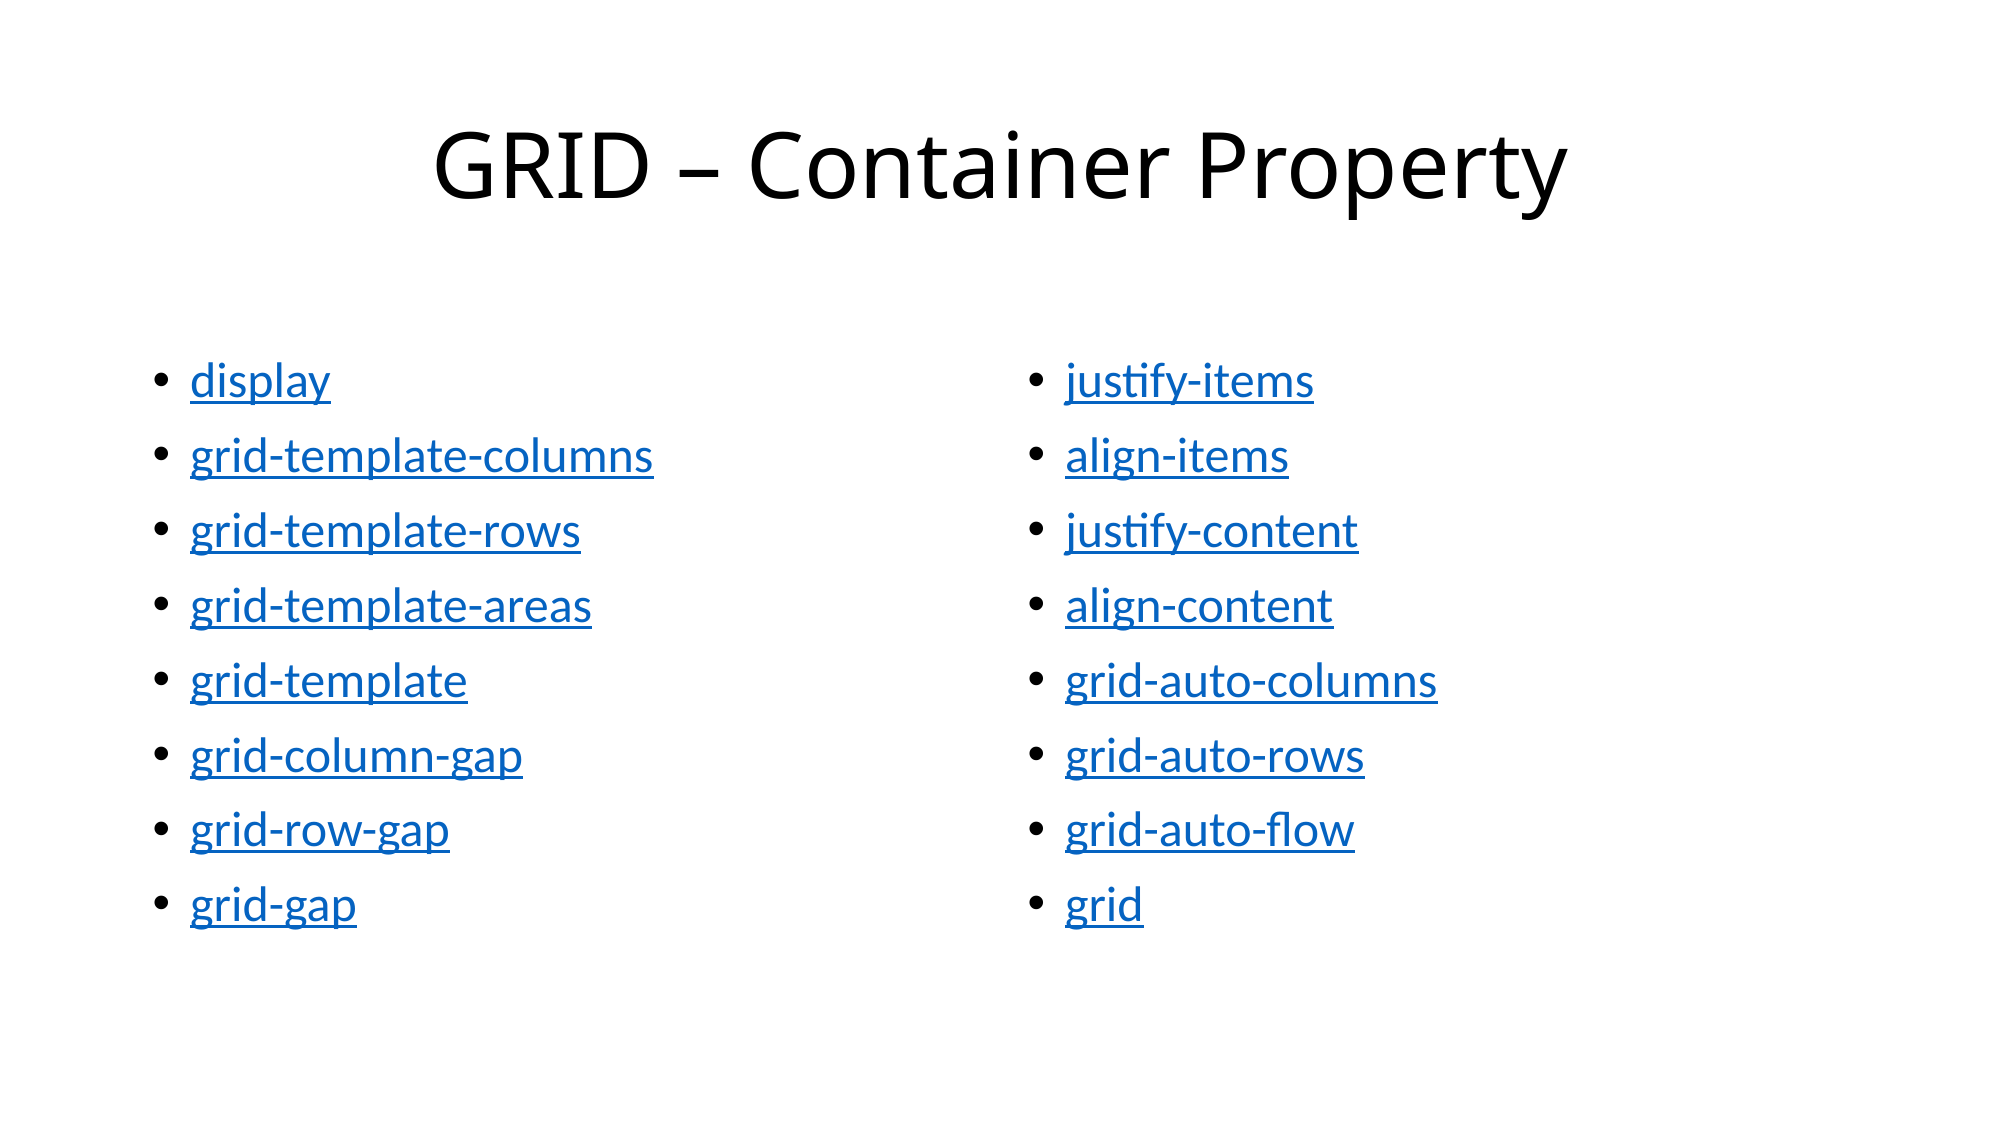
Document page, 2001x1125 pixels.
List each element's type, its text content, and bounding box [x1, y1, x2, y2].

title GRID – Container Property [137, 59, 1863, 278]
list display grid-template-columns grid-template-rows grid-template-areas grid-template grid-column-gap grid-row-gap grid-gap [137, 347, 984, 952]
list justify-items align-items justify-content align-content grid-auto-columns grid-auto-rows grid-auto-flow grid [1012, 347, 1863, 952]
